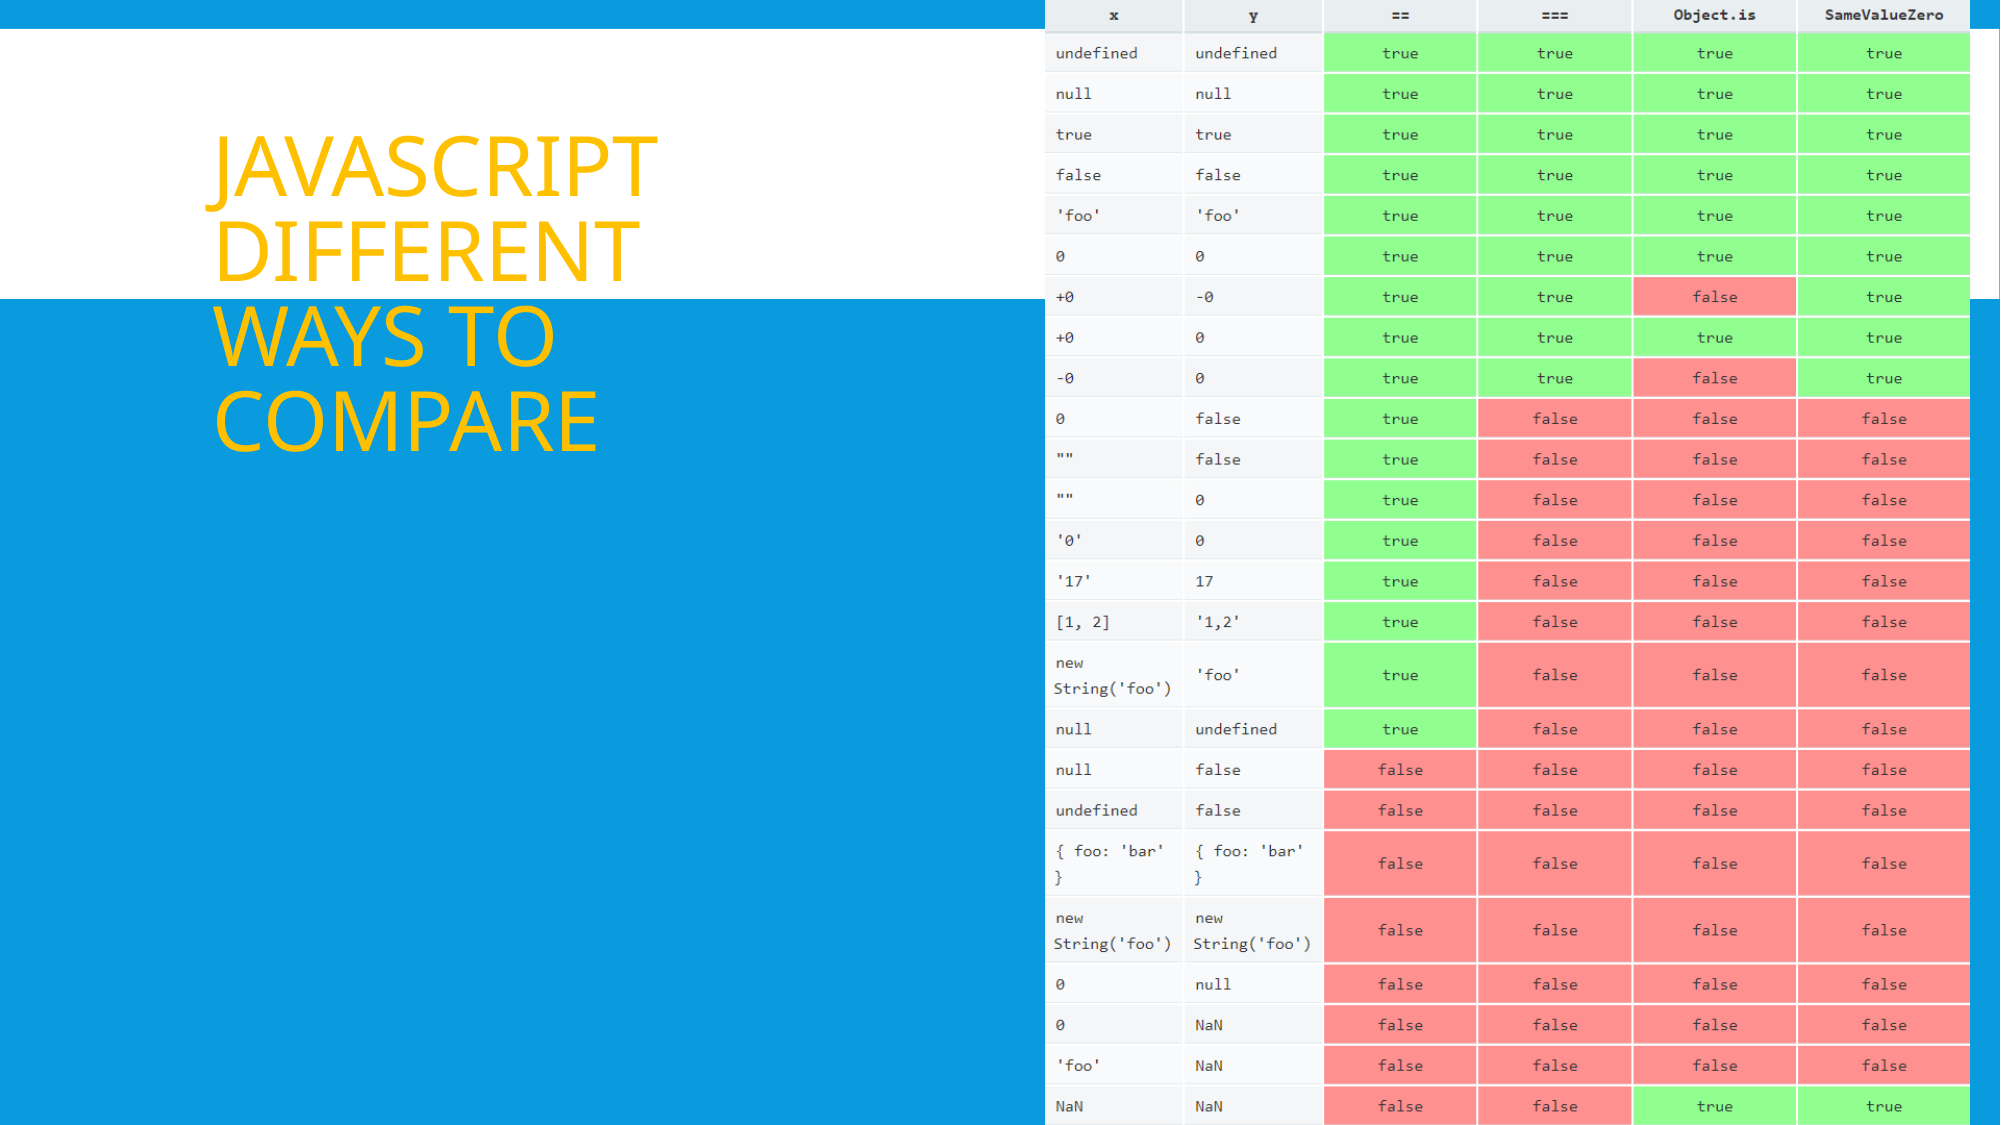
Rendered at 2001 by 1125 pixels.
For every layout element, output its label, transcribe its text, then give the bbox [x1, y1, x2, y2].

title JavaScript different ways to compare [197, 46, 760, 550]
picture [1045, 0, 1970, 1125]
